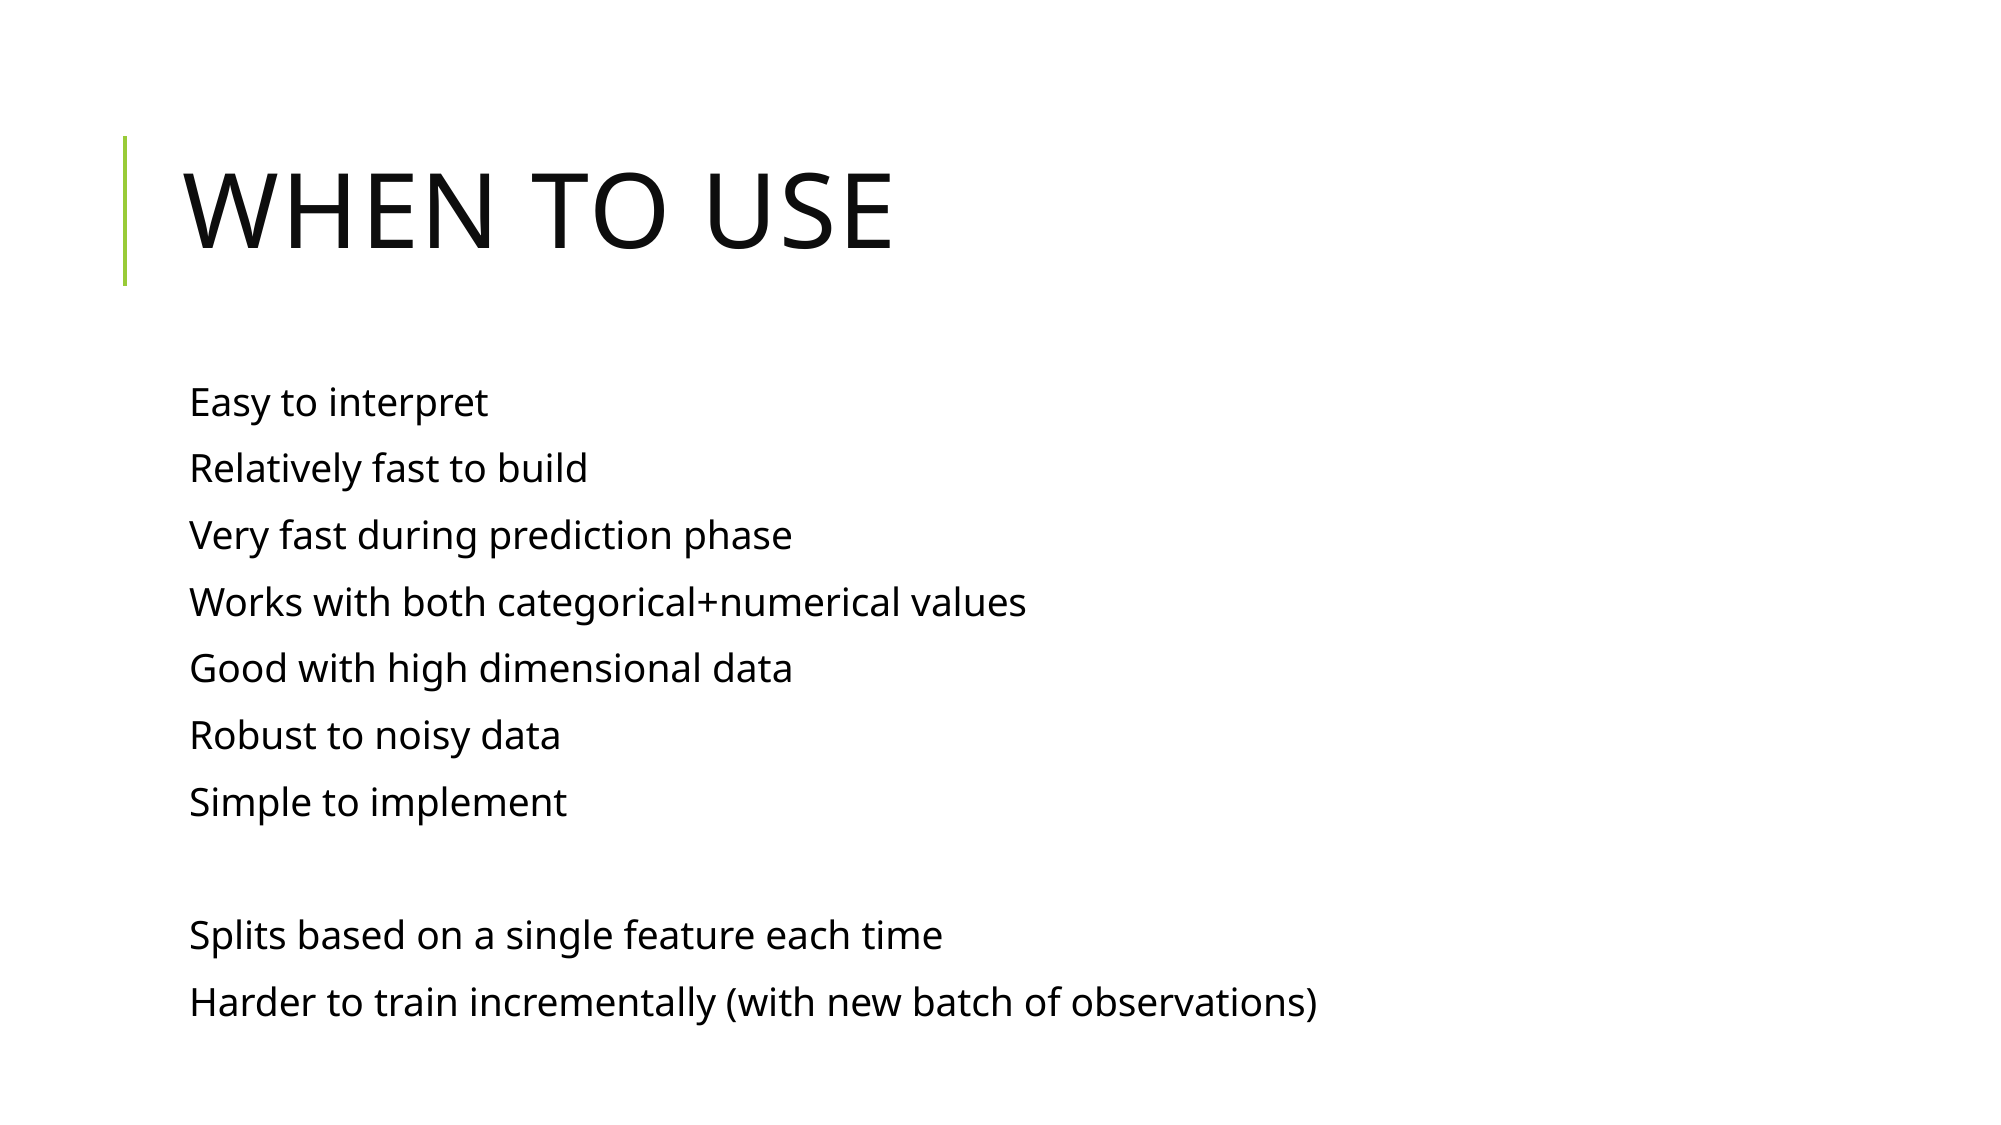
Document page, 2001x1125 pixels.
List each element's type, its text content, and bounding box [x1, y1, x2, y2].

title When to Use [168, 96, 1763, 342]
list Easy to interpret Relatively fast to build Very fast during prediction phase Works with both categorical+numerical values Good with high dimensional data Robust to noisy data Simple to implement Splits based on a single feature each time Harder to train incrementally (with new batch of observations) [168, 375, 1763, 1035]
